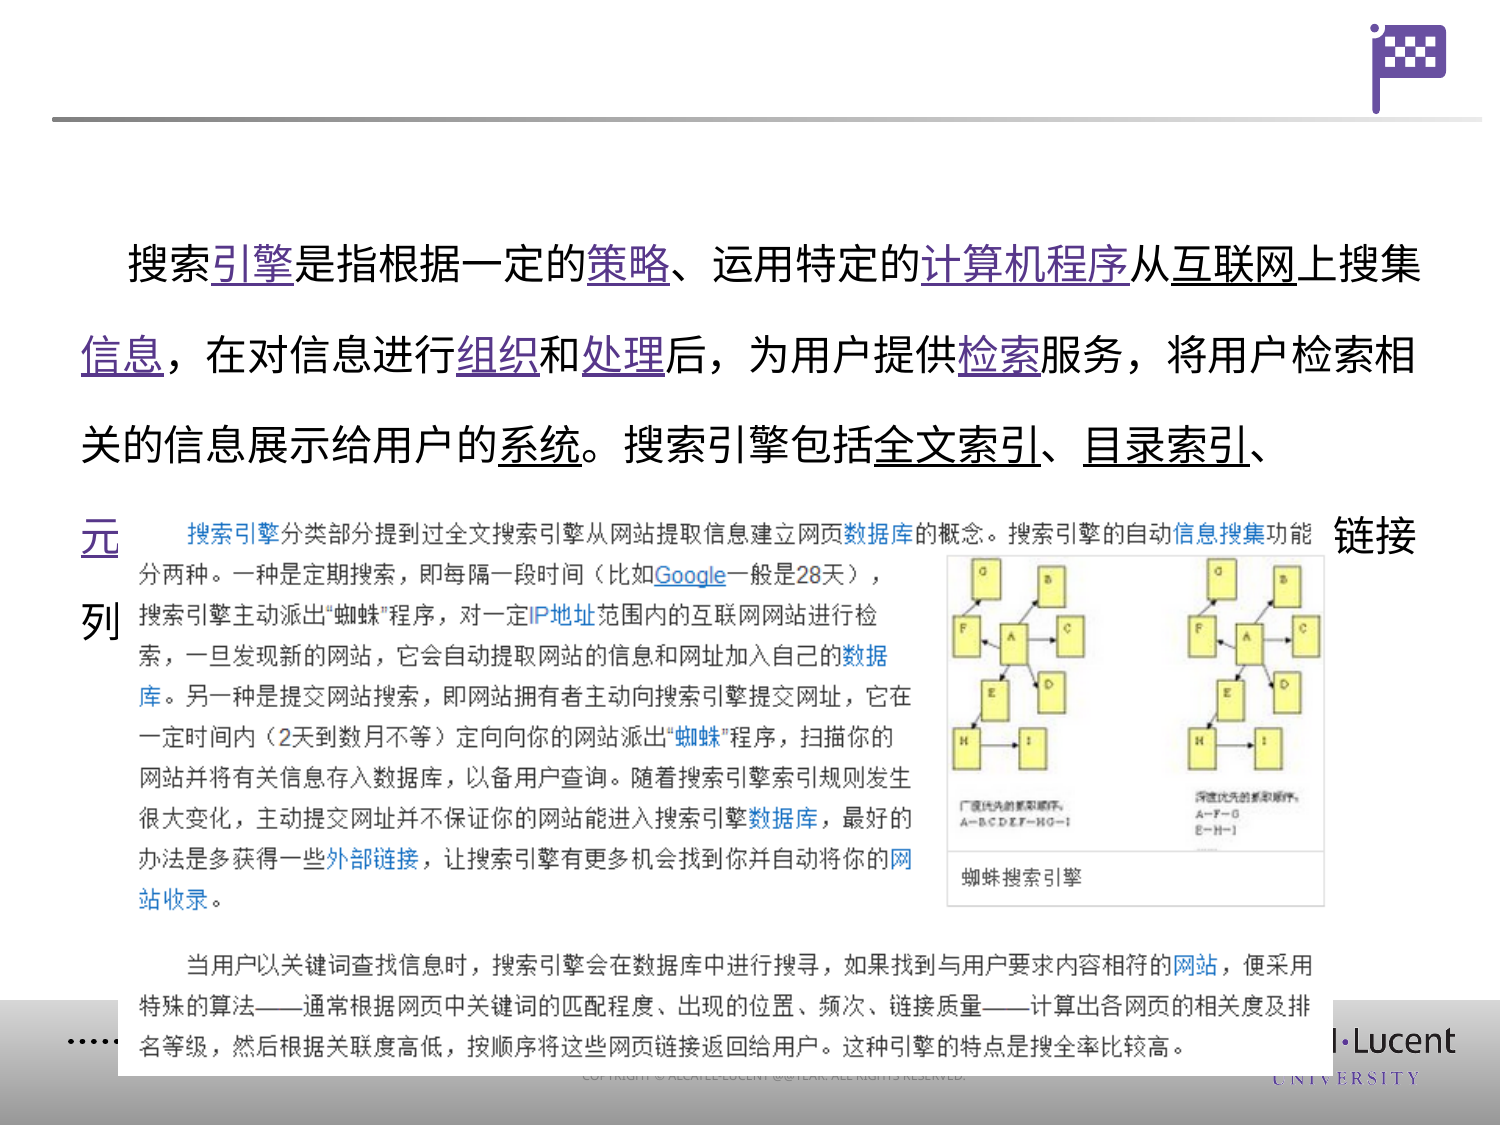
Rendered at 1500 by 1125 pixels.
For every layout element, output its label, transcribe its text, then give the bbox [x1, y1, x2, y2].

list 搜索引擎是指根据一定的策略、运用特定的计算机程序从互联网上搜集信息，在对信息进行组织和处理后，为用户提供检索服务，将用户检索相关的信息展示给用户的系统。搜索引擎包括全文索引、目录索引、元搜索引擎、垂直搜索引擎、集合式搜索引擎、门户搜索引擎与免费链接列表等。 [65, 199, 1447, 1001]
picture [118, 510, 1460, 1090]
